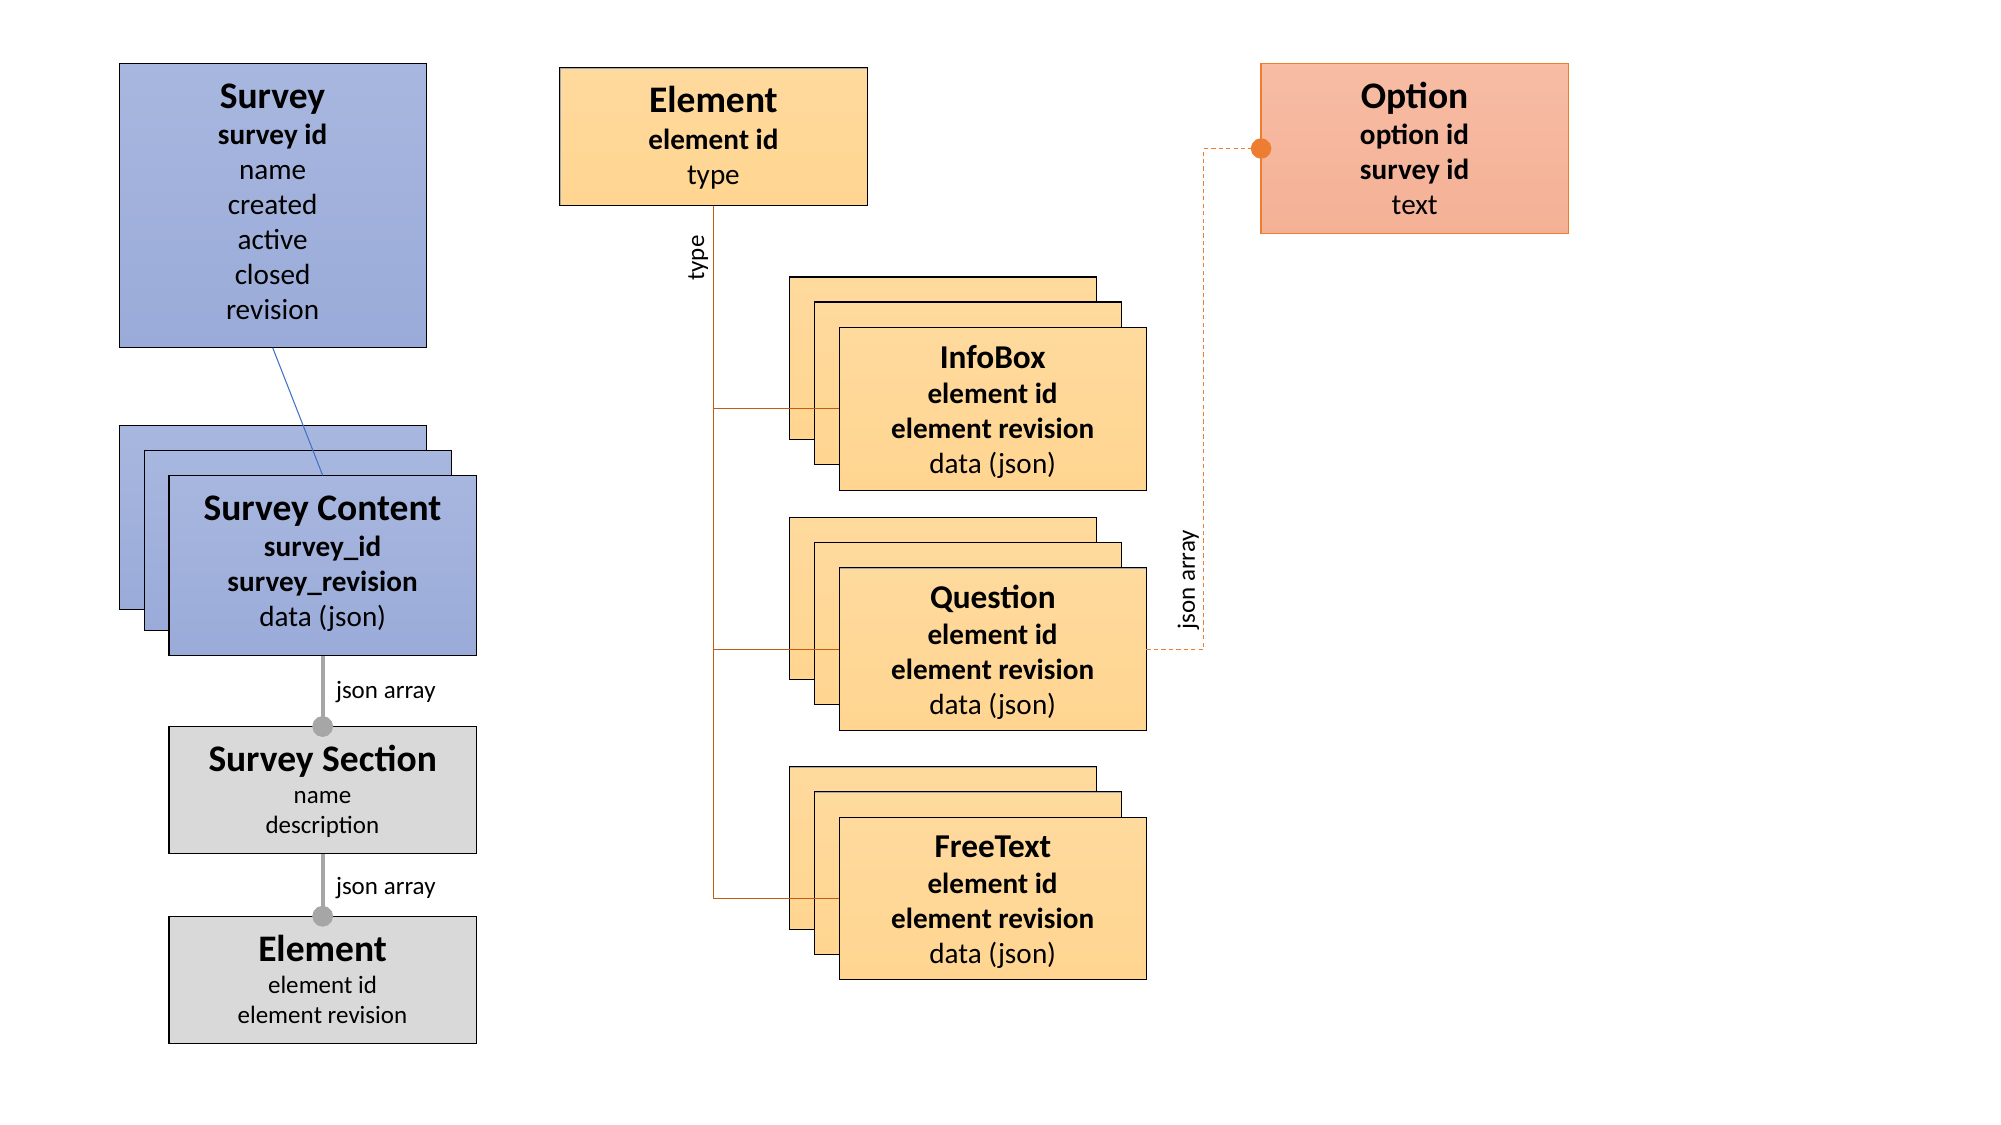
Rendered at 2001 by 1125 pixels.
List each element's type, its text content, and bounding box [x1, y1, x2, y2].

text_box Survey Section name description [168, 726, 477, 854]
text_box [323, 425, 427, 450]
text_box Element element id type [559, 67, 868, 206]
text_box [674, 244, 878, 364]
text_box json array [323, 862, 451, 908]
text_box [429, 489, 1123, 615]
text_box [144, 450, 272, 631]
text_box Element element id element revision [168, 916, 477, 1044]
text_box [323, 450, 452, 475]
text_box Survey survey id name created active closed revision [119, 63, 427, 348]
text_box json array [323, 666, 451, 711]
text_box [119, 425, 272, 610]
text_box type [671, 220, 717, 296]
text_box Survey Content survey_id survey_revision data (json) [168, 475, 477, 656]
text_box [272, 347, 323, 476]
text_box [789, 766, 1147, 980]
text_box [878, 276, 1146, 491]
text_box Option option id survey id text [1260, 63, 1569, 234]
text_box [554, 364, 999, 489]
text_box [1146, 148, 1262, 650]
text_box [789, 517, 1147, 731]
